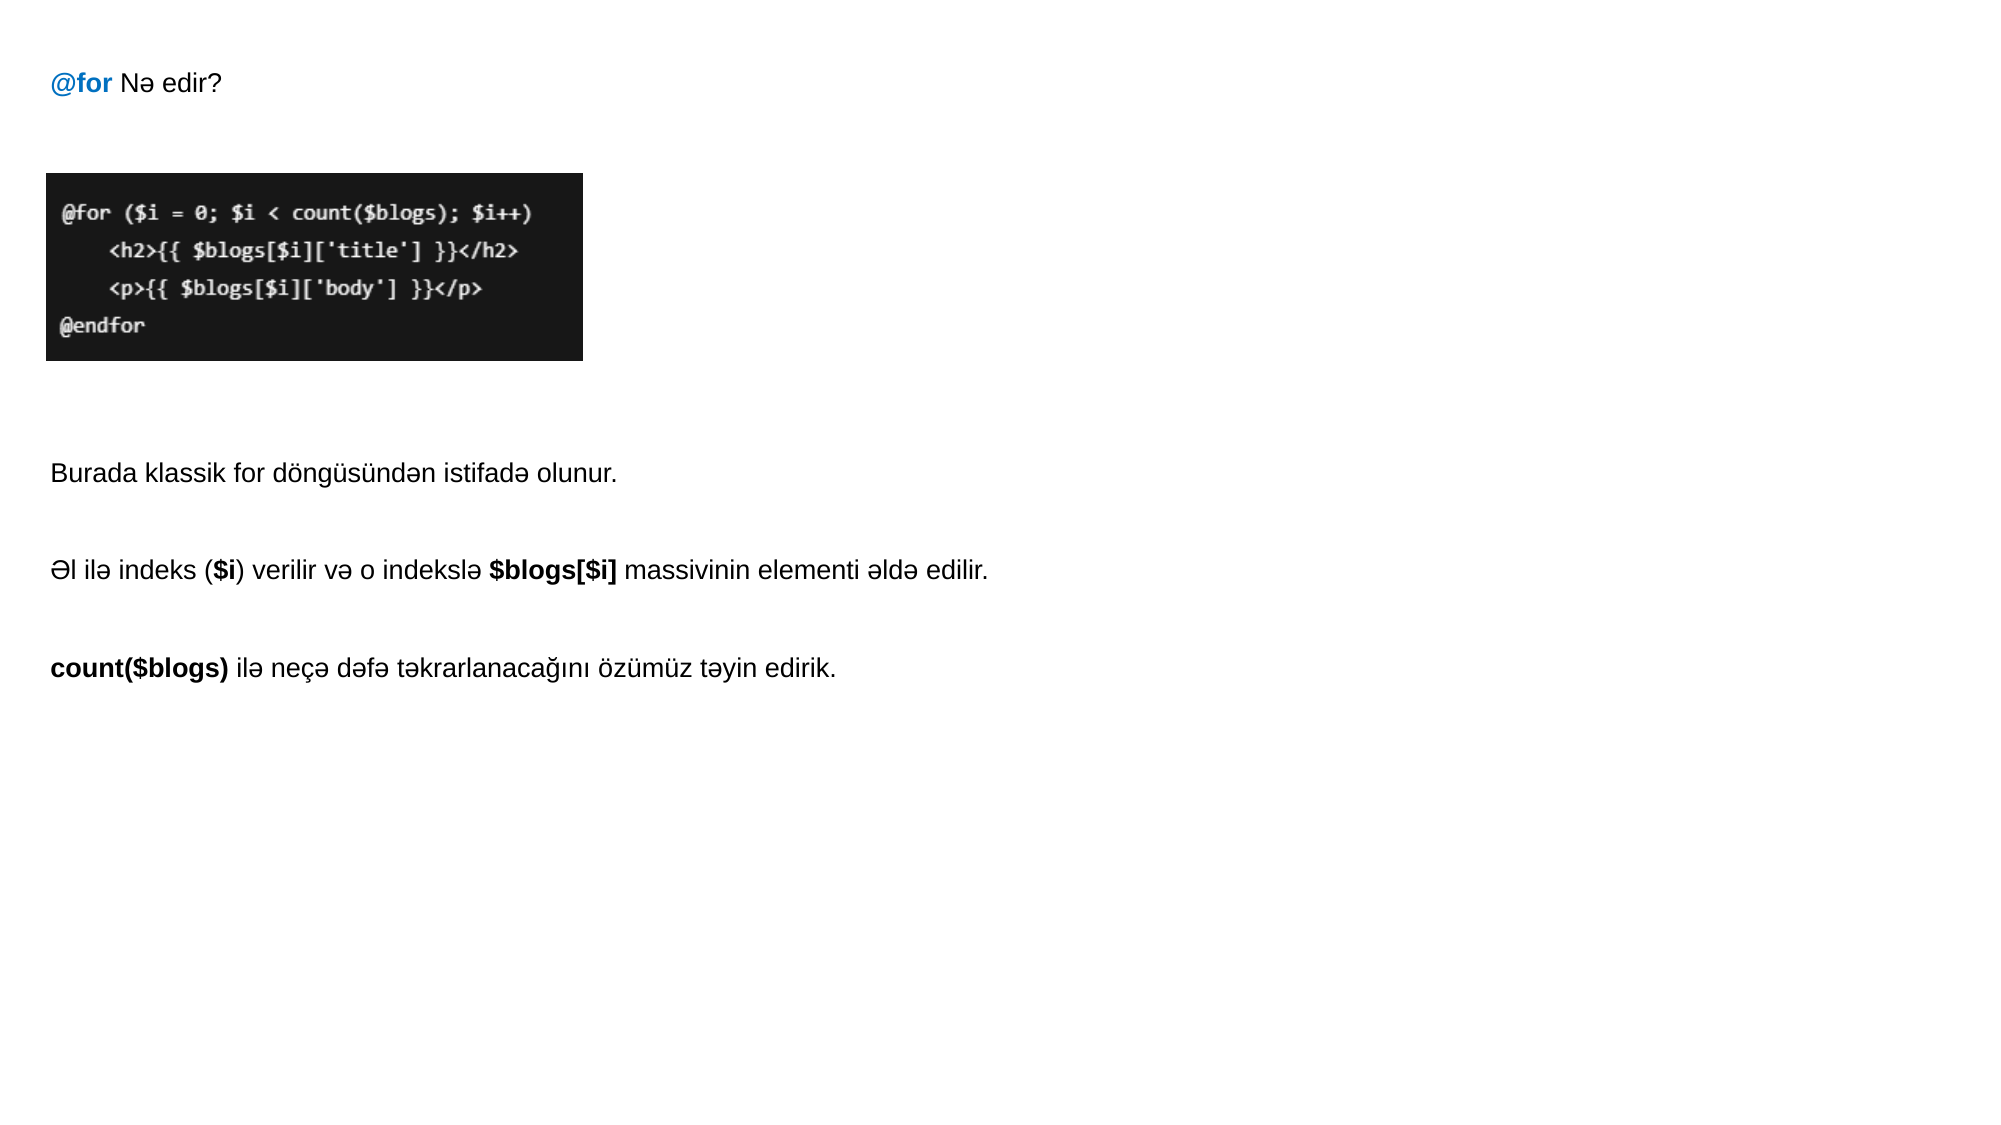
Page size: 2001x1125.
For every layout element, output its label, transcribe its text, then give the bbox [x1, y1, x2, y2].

picture [46, 173, 583, 361]
text_box @for Nə edir? Burada klassik for döngüsündən istifadə olunur. Əl ilə indeks ($i) verilir və o indekslə $blogs[$i] massivinin elementi əldə edilir. count($blogs) ilə neçə dəfə təkrarlanacağını özümüz təyin edirik. [35, 41, 1965, 690]
